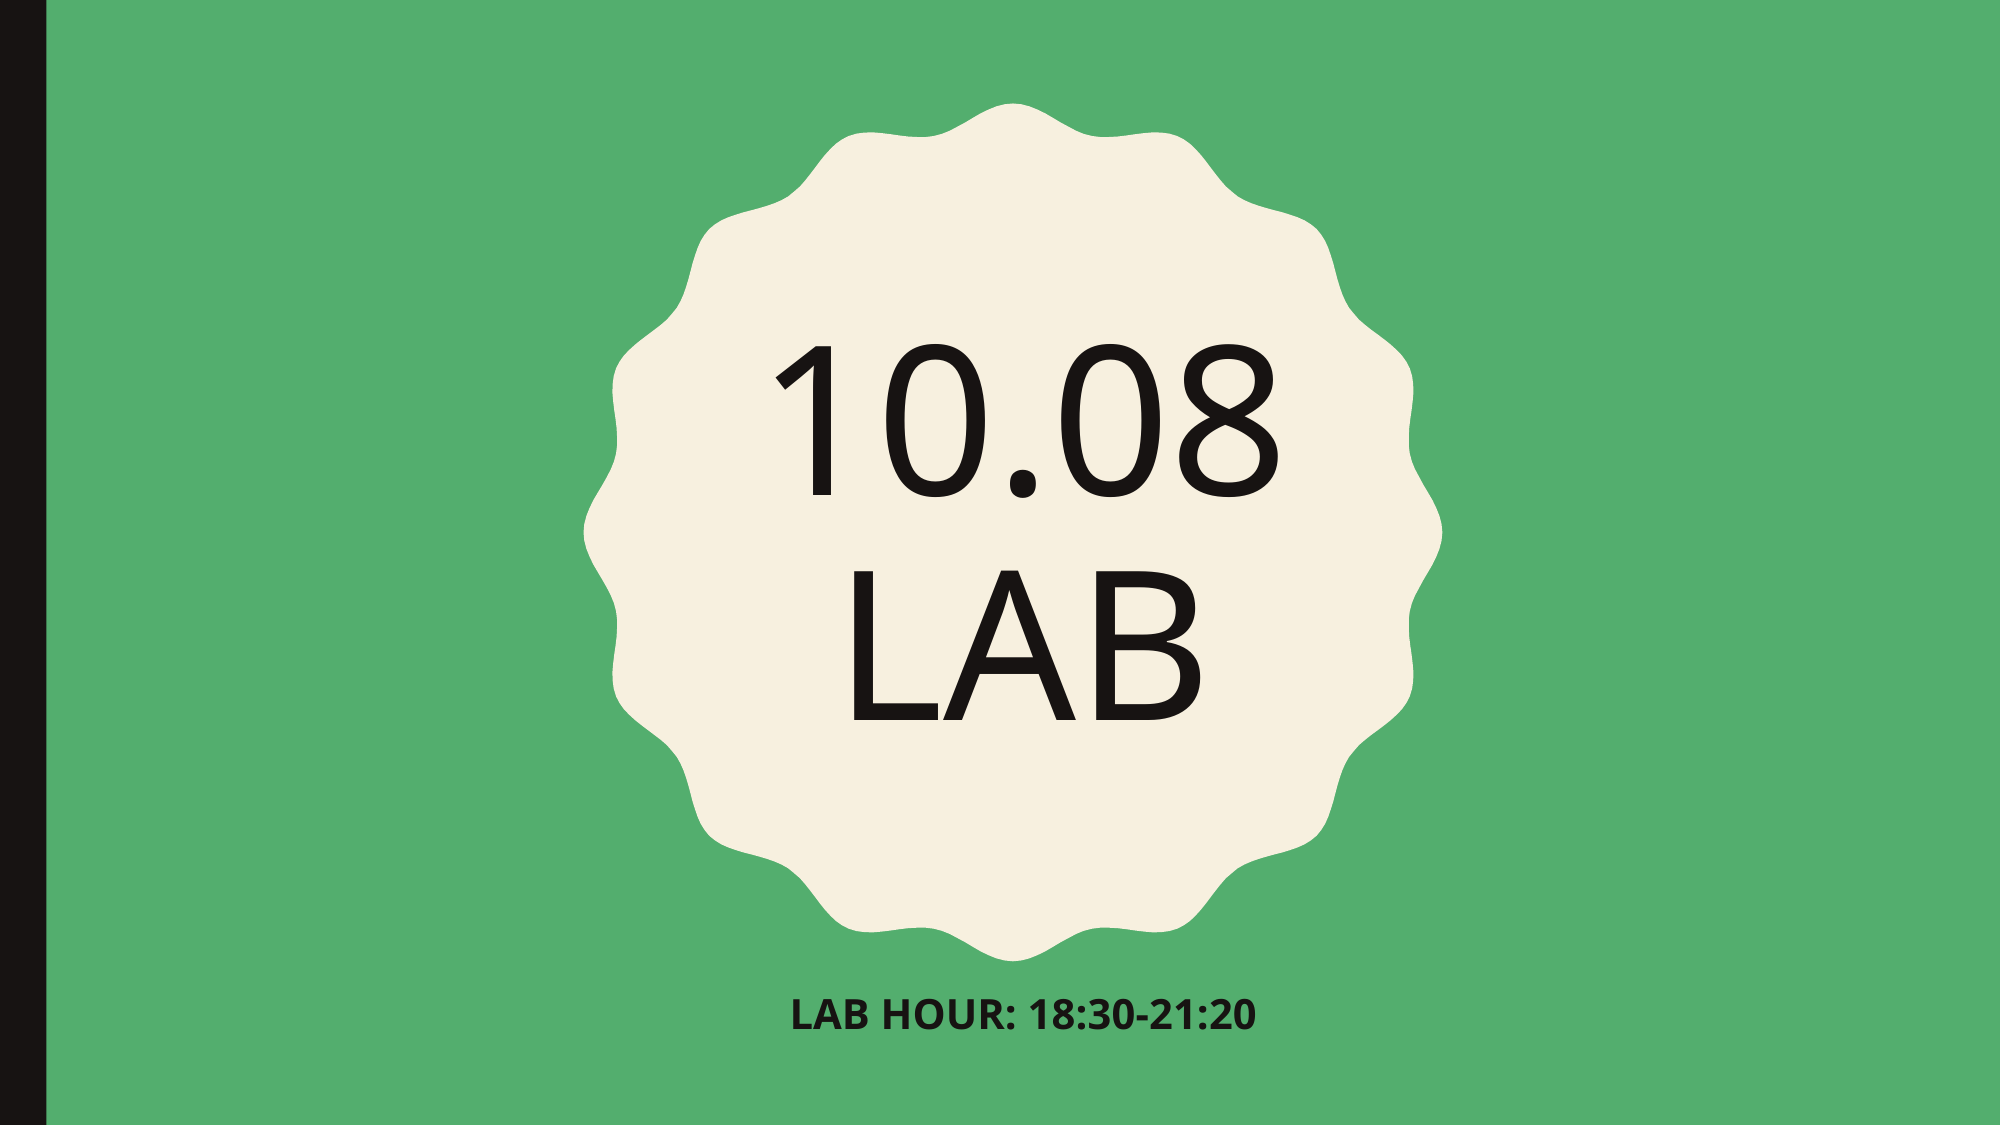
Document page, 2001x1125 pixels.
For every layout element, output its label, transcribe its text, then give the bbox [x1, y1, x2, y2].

subtitle LAB HOUR: 18:30-21:20 [363, 980, 1684, 1103]
title 10.08 LAB [176, 180, 1870, 902]
